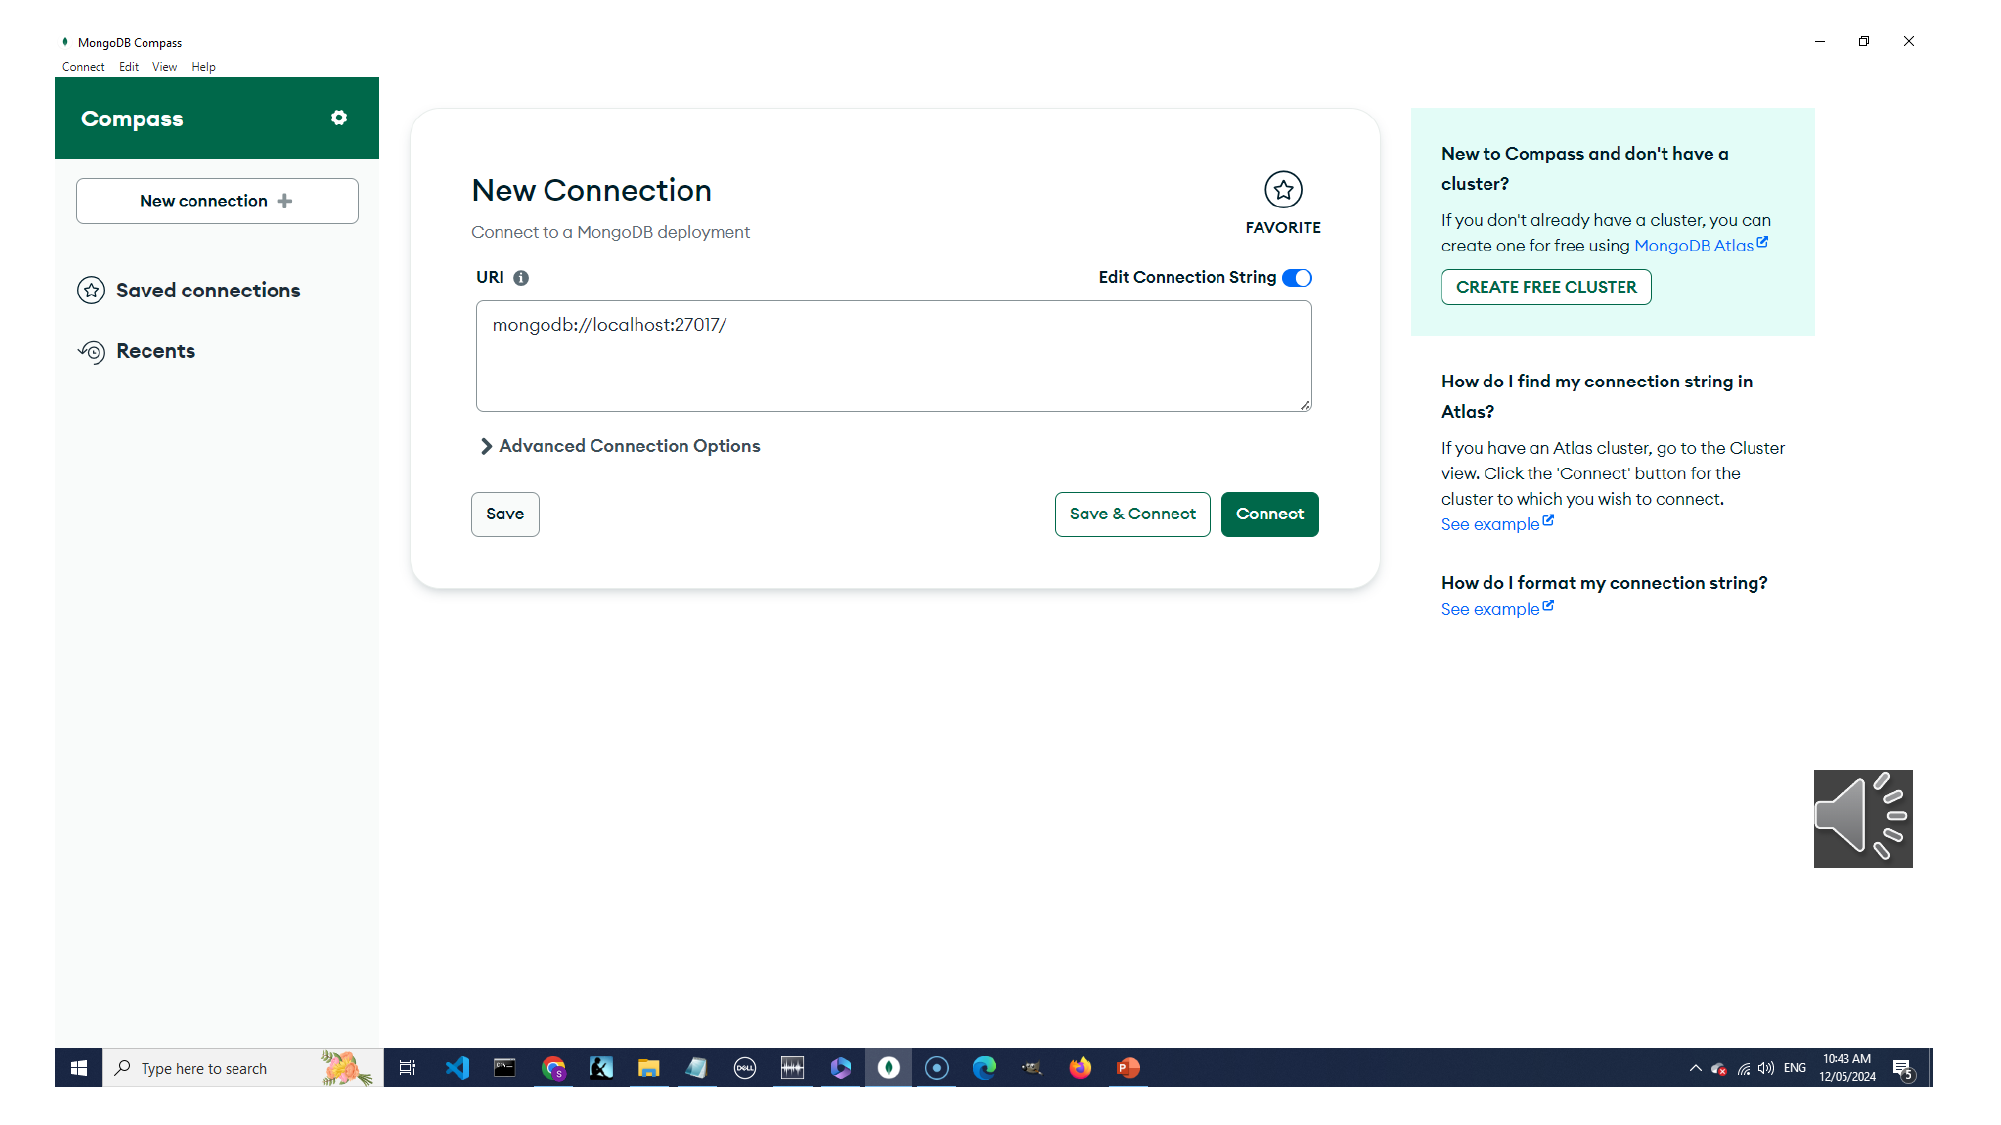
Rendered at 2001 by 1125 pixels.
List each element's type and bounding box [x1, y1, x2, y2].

picture [54, 30, 1933, 1088]
